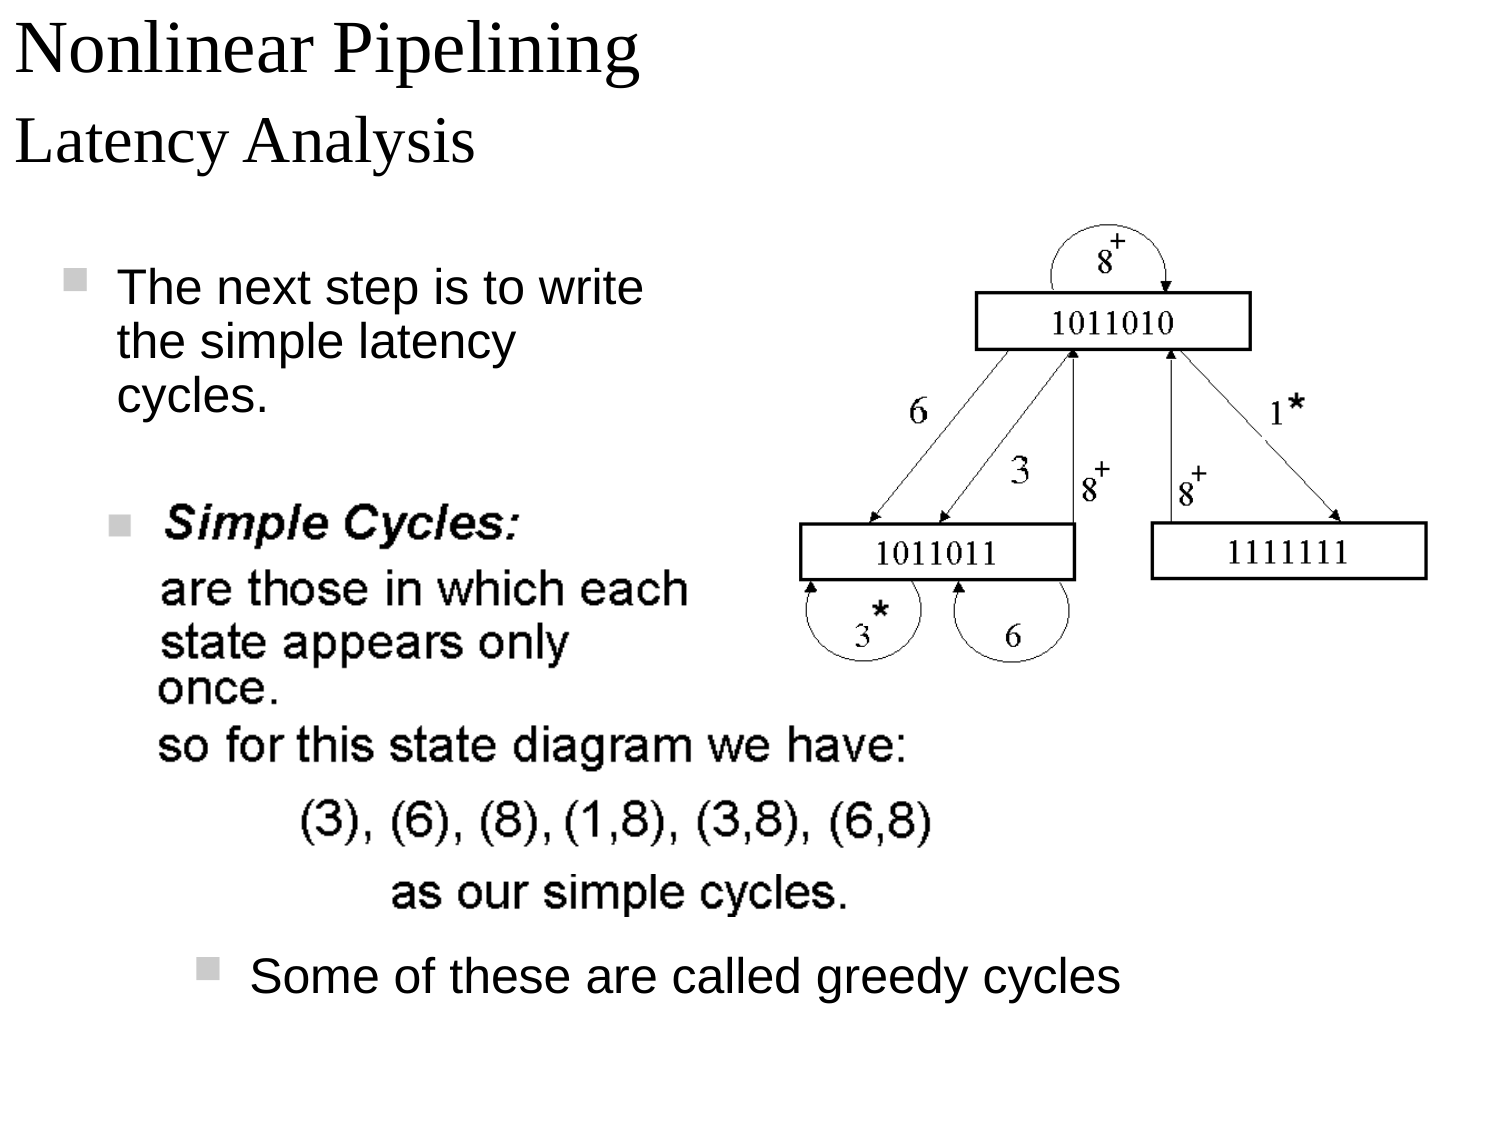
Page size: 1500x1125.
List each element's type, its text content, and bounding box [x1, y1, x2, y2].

text_box Some of these are called greedy cycles [178, 942, 1139, 1081]
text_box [863, 384, 1313, 627]
text_box Latency Analysis [0, 88, 867, 183]
text_box The next step is to write the simple latency cycles. [45, 254, 673, 644]
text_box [147, 713, 925, 779]
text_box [70, 496, 707, 710]
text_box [385, 792, 949, 918]
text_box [291, 793, 378, 849]
text_box Nonlinear Pipelining [0, 0, 1275, 105]
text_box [797, 220, 1430, 668]
